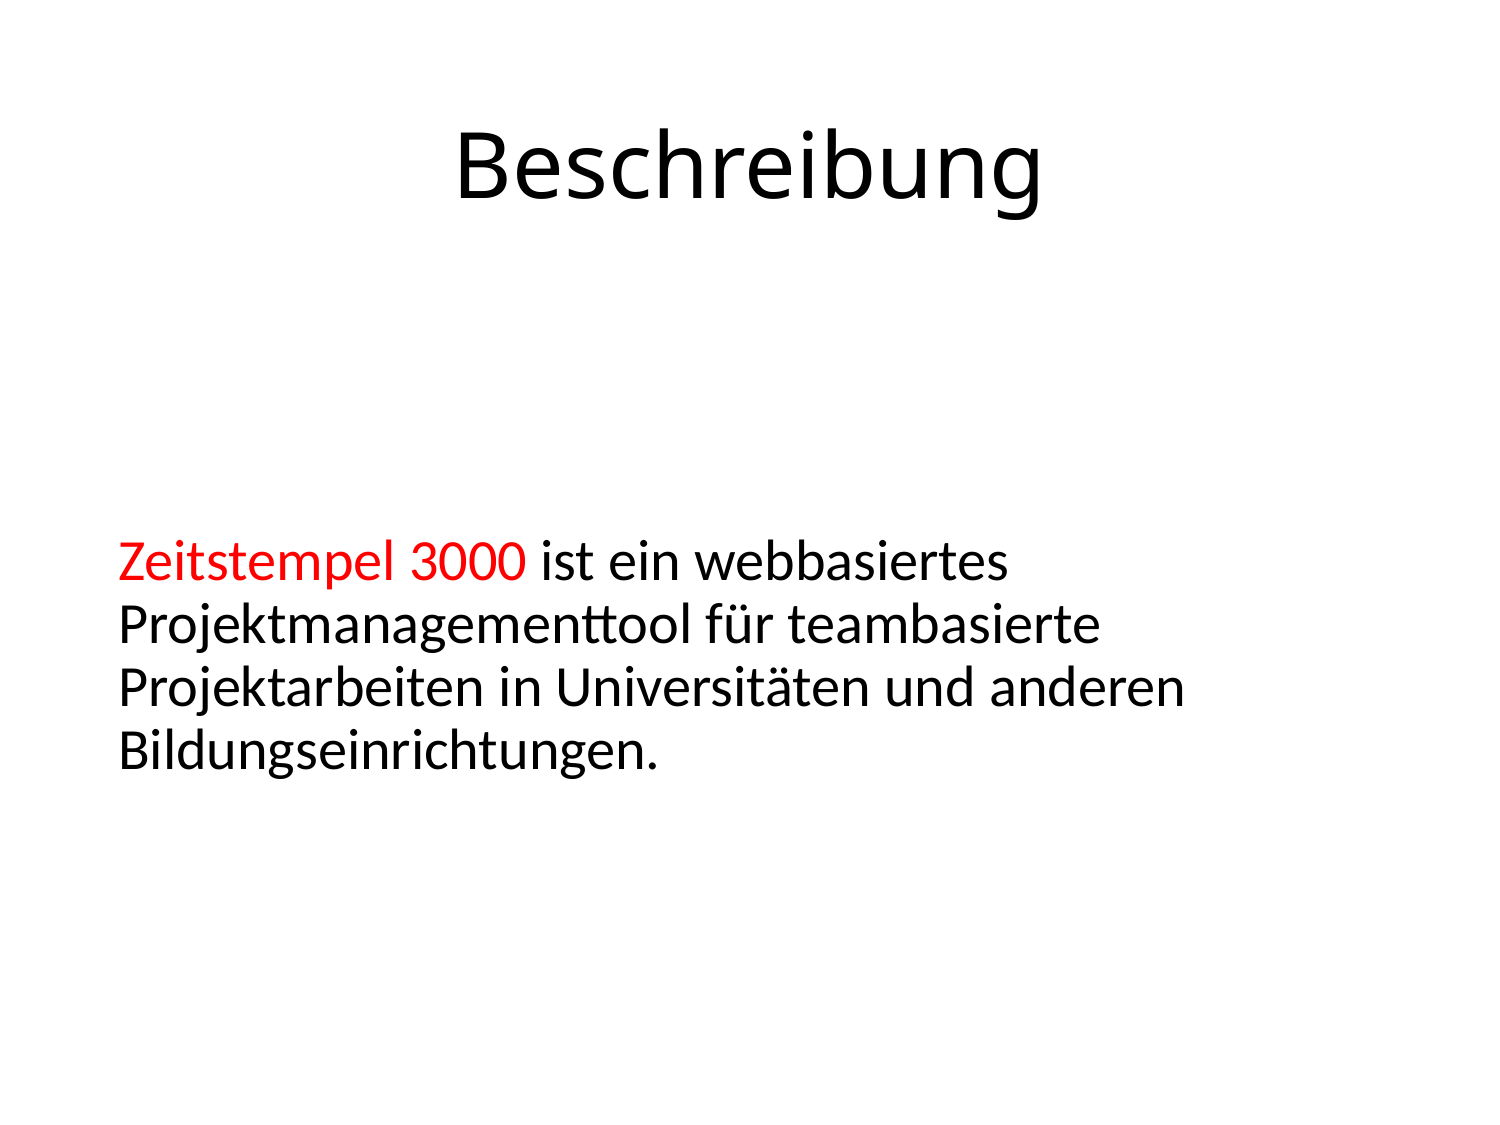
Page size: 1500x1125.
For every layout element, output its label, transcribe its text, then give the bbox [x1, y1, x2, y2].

list Zeitstempel 3000 ist ein webbasiertes Projektmanagementtool für teambasierte Projektarbeiten in Universitäten und anderen Bildungseinrichtungen. [103, 299, 1397, 1014]
title Beschreibung [103, 59, 1397, 278]
